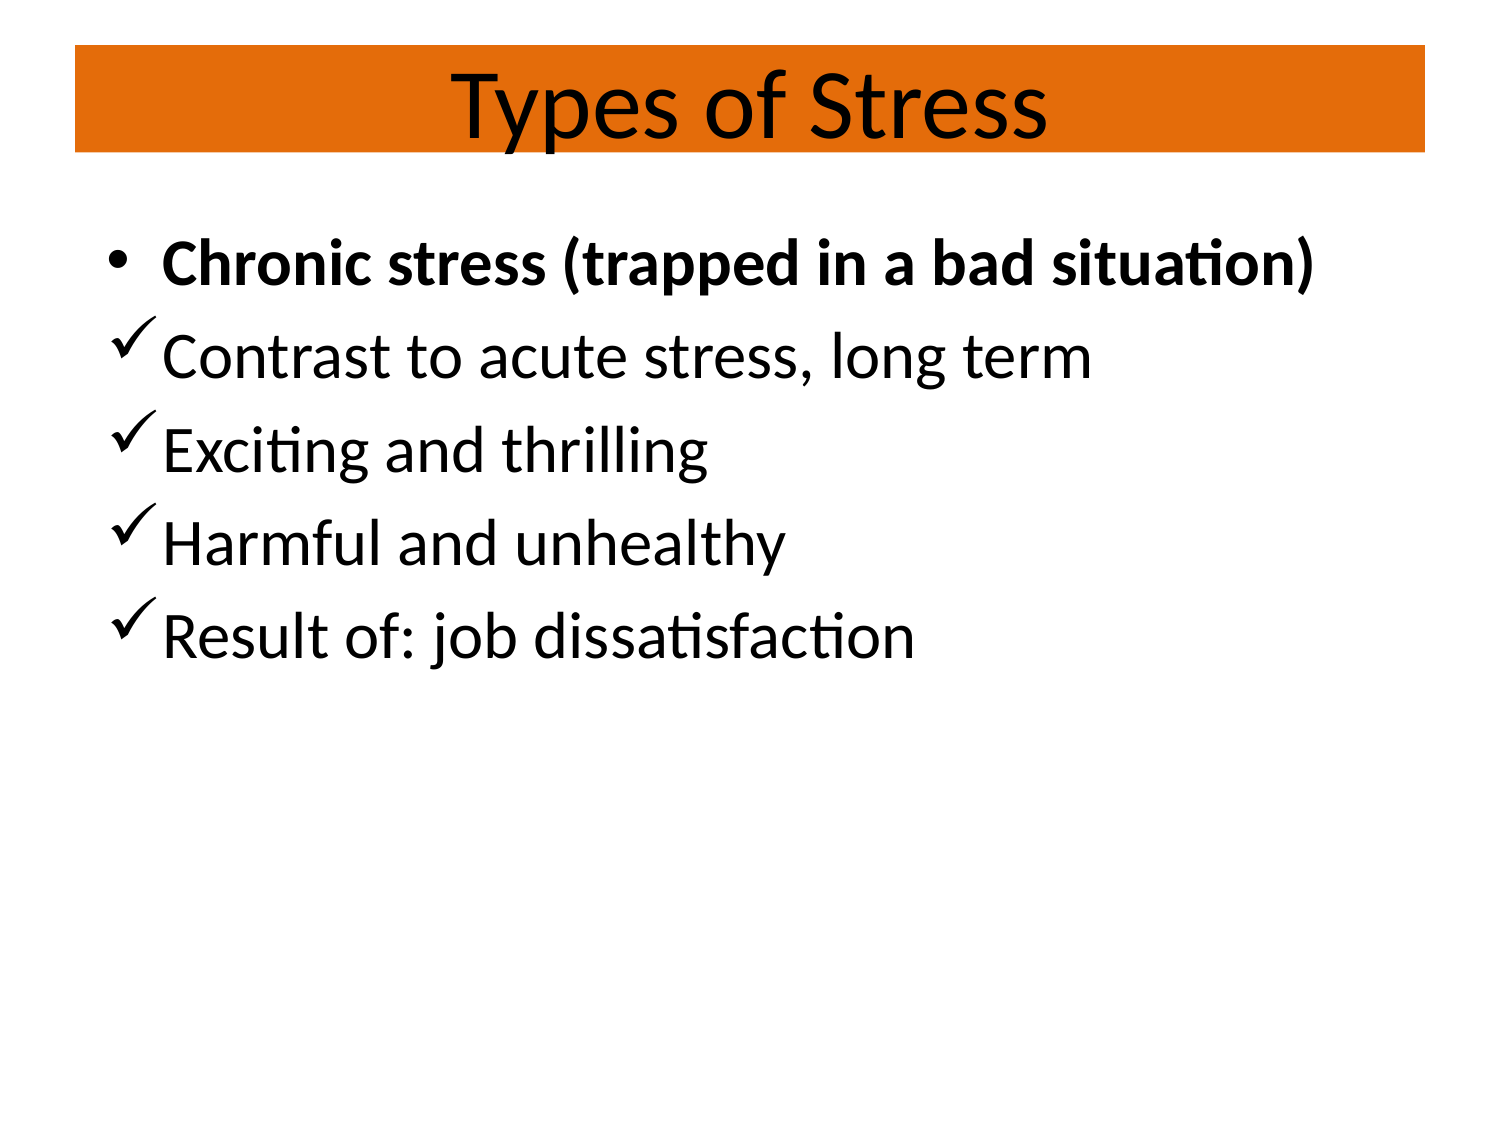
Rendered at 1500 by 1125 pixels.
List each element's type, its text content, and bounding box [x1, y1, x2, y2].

title Types of Stress [75, 45, 1425, 153]
list Chronic stress (trapped in a bad situation) Contrast to acute stress, long term Exciting and thrilling Harmful and unhealthy Result of: job dissatisfaction [91, 210, 1442, 1067]
